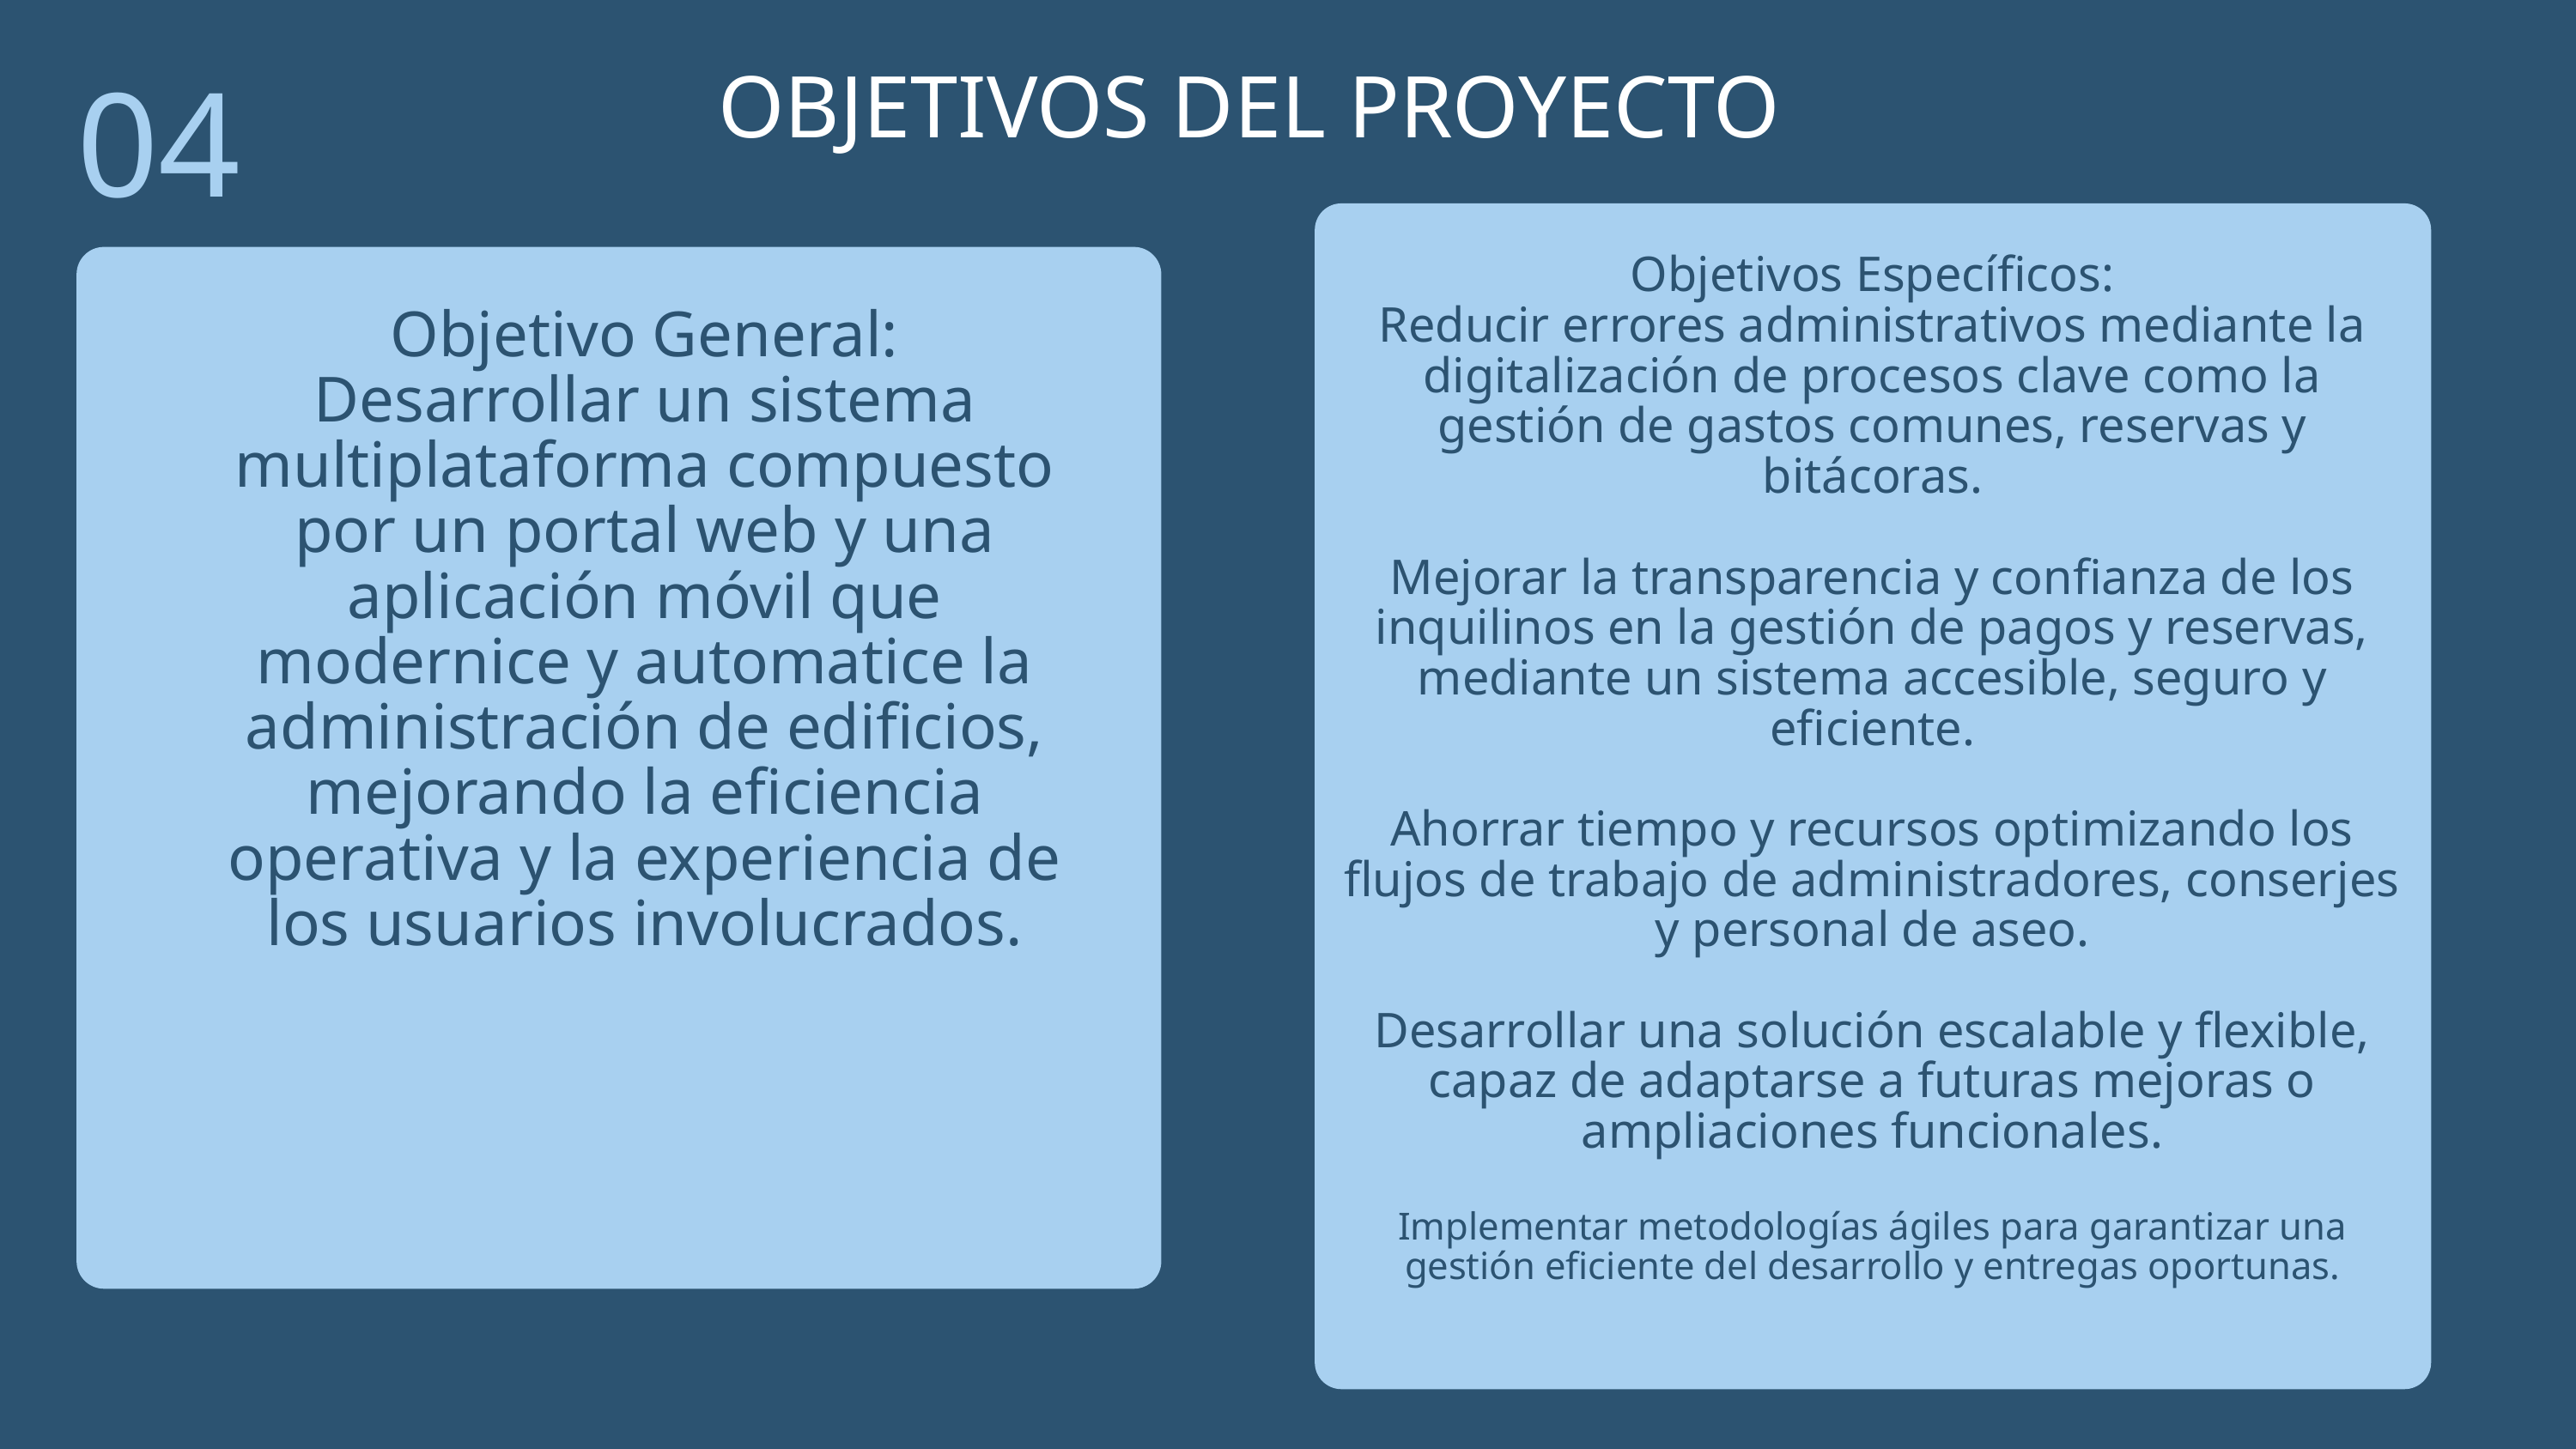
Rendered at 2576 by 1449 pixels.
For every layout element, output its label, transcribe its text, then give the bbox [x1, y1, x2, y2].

text_box 04 [76, 155, 397, 227]
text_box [1314, 203, 2432, 1390]
text_box OBJETIVOS DEL PROYECTO [38, 65, 2462, 155]
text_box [76, 246, 1162, 1289]
